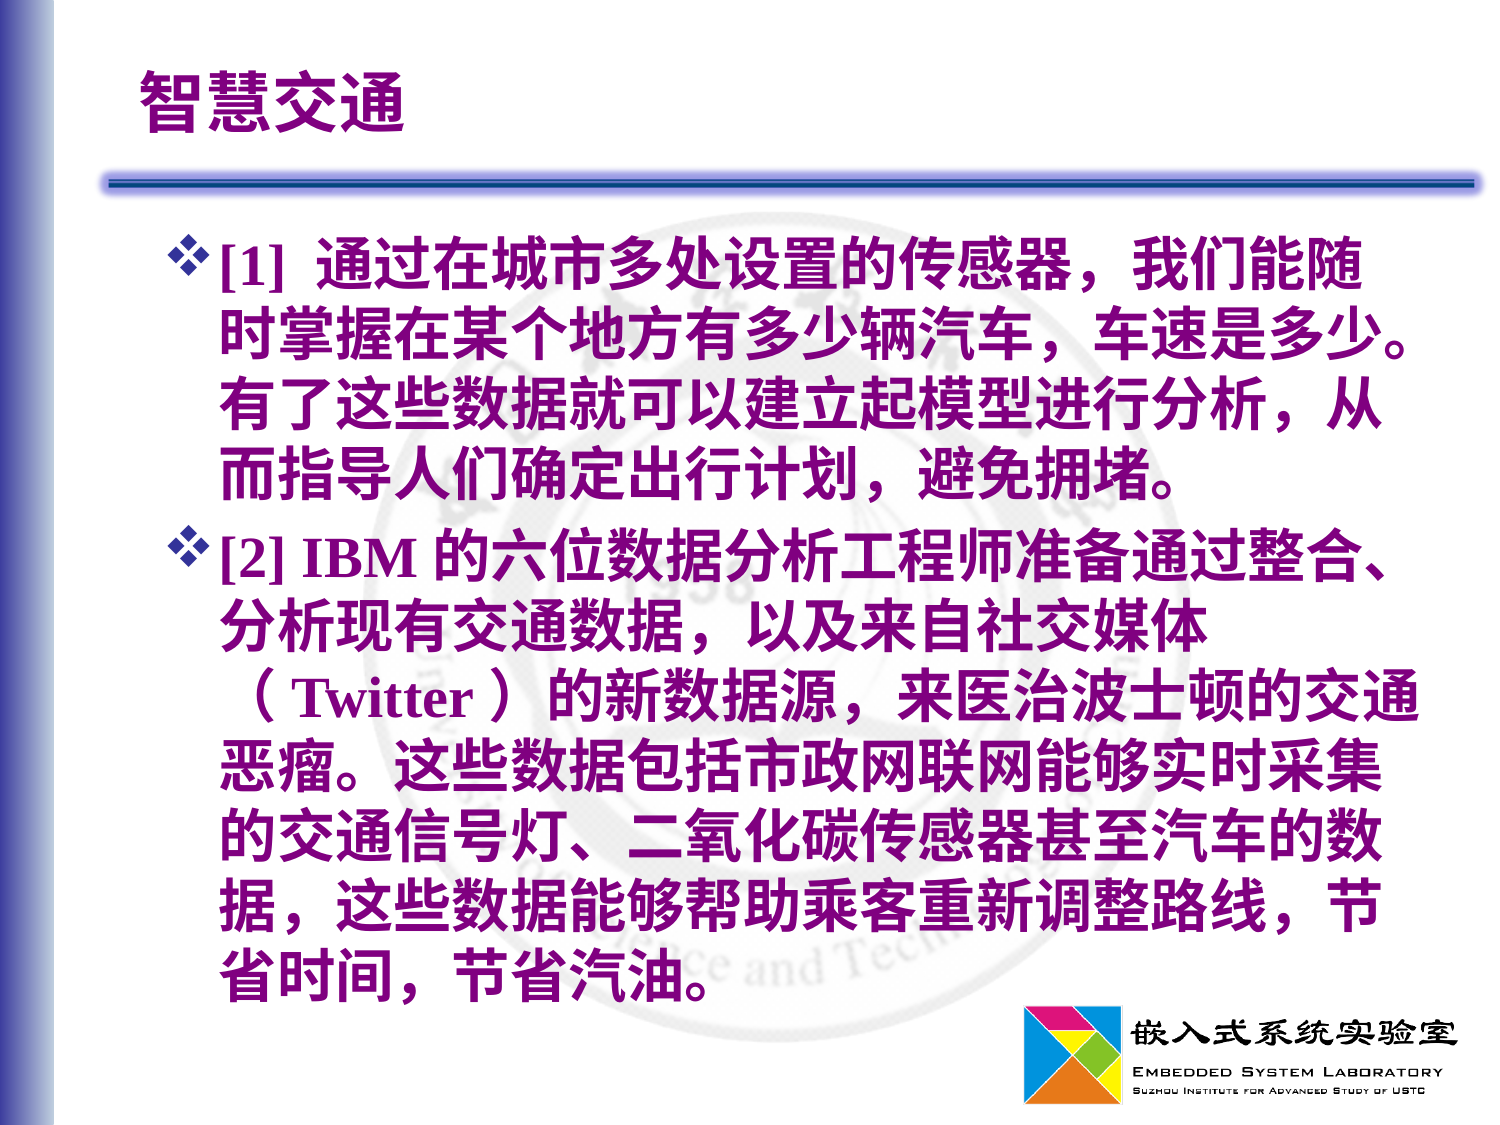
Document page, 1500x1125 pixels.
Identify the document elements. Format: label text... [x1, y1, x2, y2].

picture [336, 1004, 1459, 1105]
picture [88, 160, 1495, 220]
title 智慧交通 [123, 42, 1459, 150]
list [1] 通过在城市多处设置的传感器，我们能随时掌握在某个地方有多少辆汽车，车速是多少。有了这些数据就可以建立起模型进行分析，从而指导人们确定出行计划，避免拥堵。 [2] IBM的六位数据分析工程师准备通过整合、分析现有交通数据，以及来自社交媒体（Twitter）的新数据源，来医治波士顿的交通恶瘤。这些数据包括市政网联网能够实时采集的交通信号灯、二氧化碳传感器甚至汽车的数据，这些数据能够帮助乘客重新调整路线，节省时间，节省汽油。 [147, 220, 1437, 1024]
